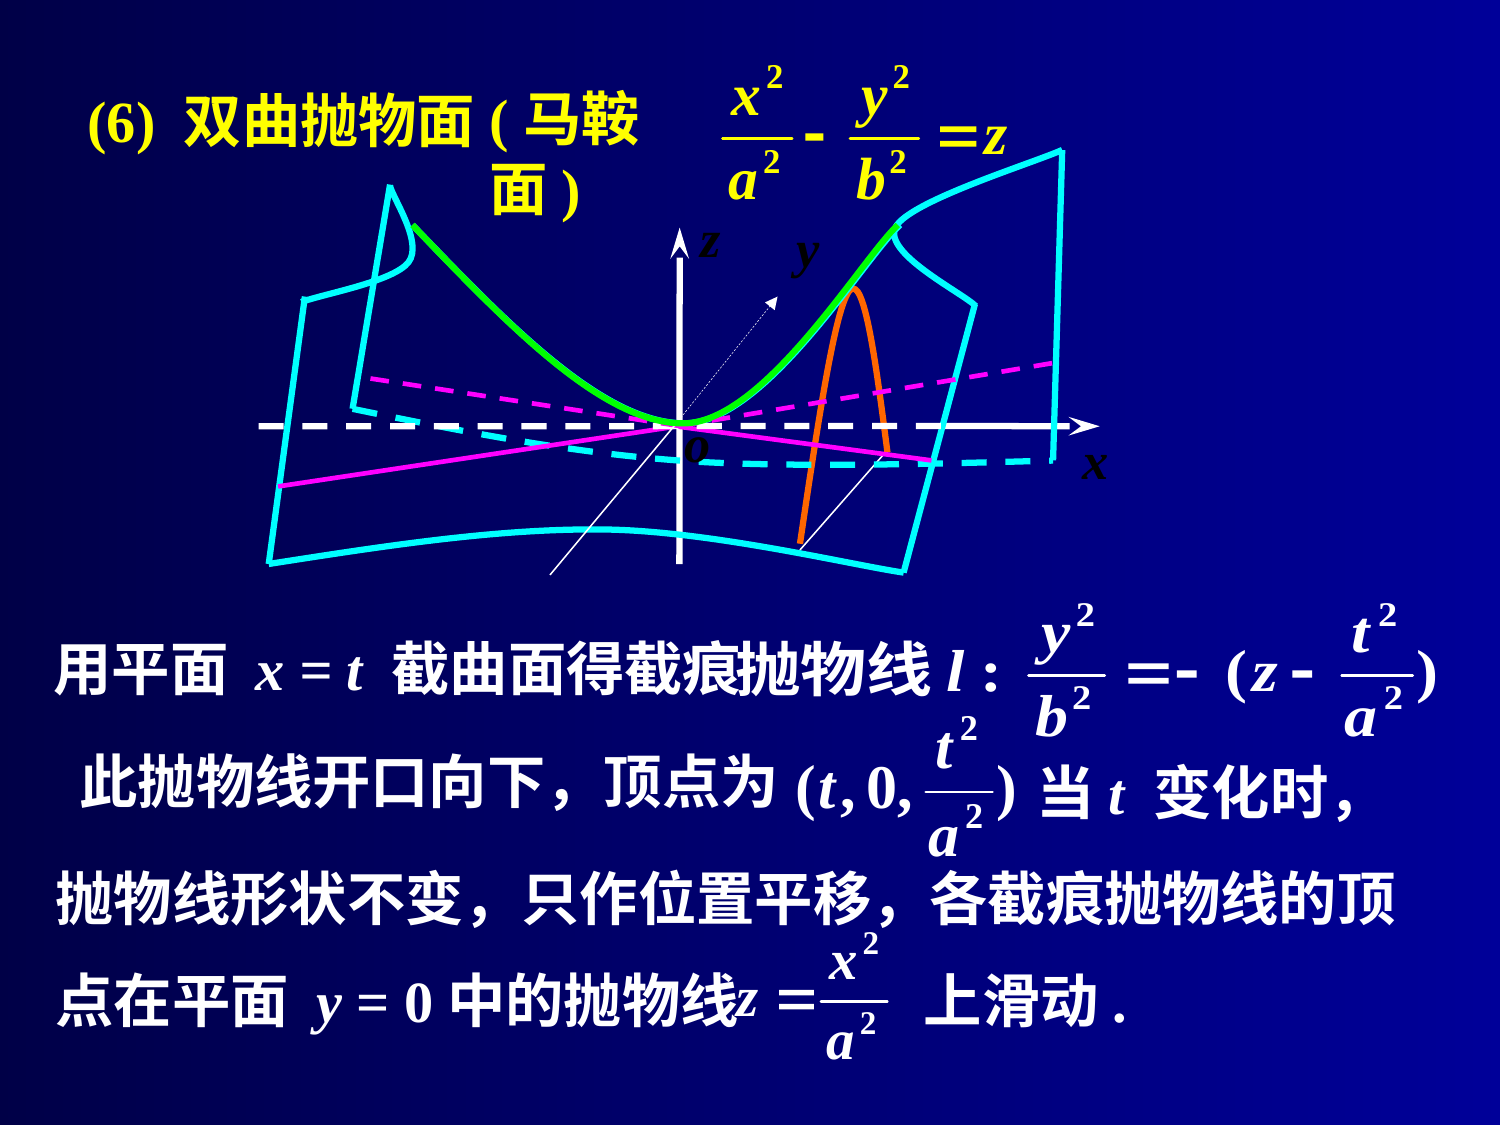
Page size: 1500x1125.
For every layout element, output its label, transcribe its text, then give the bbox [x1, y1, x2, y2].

text_box (马鞍面) [474, 74, 707, 148]
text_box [712, 49, 1051, 148]
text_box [40, 833, 1442, 1074]
text_box 此抛物线开口向下，顶点为 [64, 737, 782, 823]
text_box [787, 699, 1026, 832]
title (6) 双曲抛物面 [62, 74, 474, 163]
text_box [249, 149, 1113, 576]
text_box 当t 变化时， [1029, 759, 1402, 832]
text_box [724, 587, 1451, 751]
text_box 用平面 x = t 截曲面得截痕 [38, 624, 719, 710]
